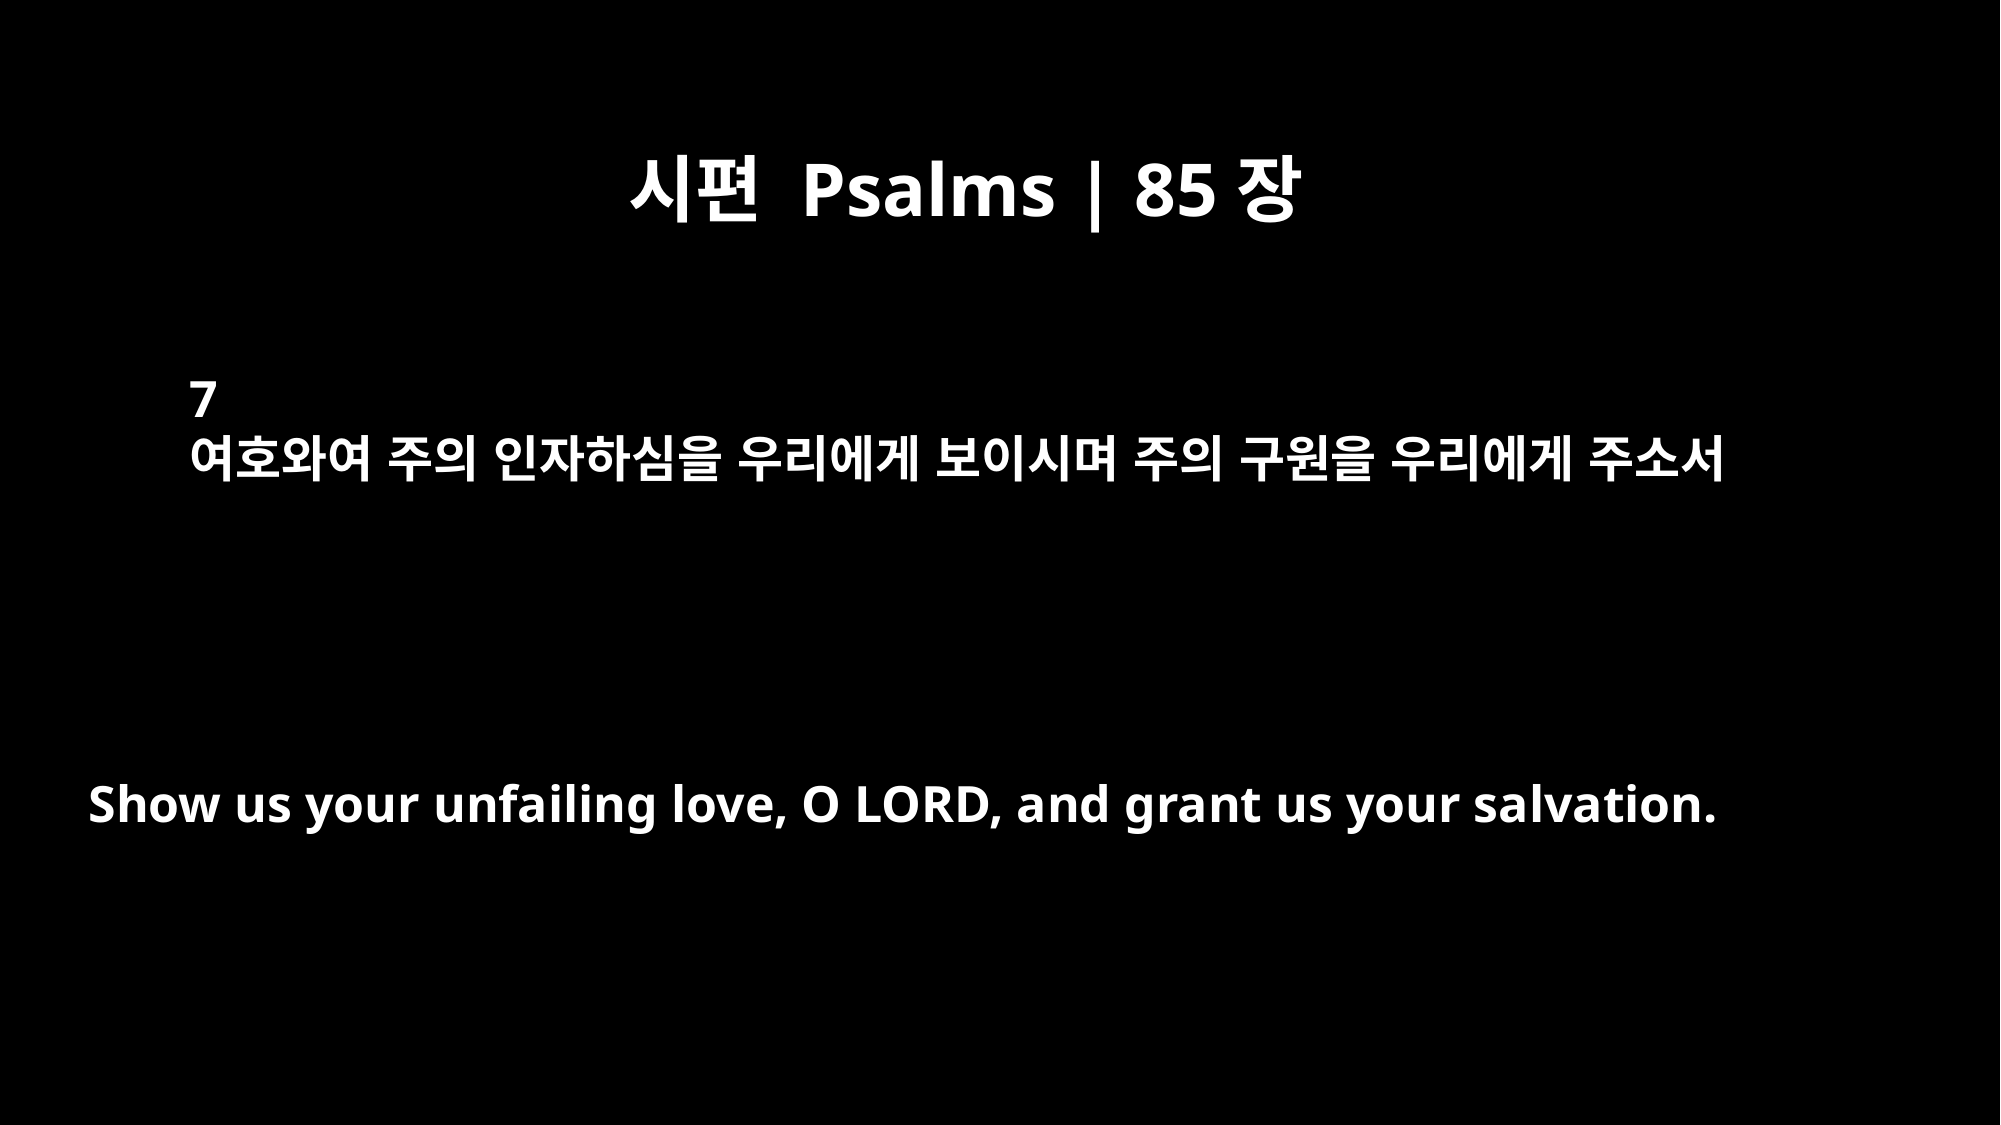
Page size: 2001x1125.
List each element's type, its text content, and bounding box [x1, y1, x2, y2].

text_box 시편 Psalms | 85장 [613, 136, 1319, 239]
text_box 7 여호와여 주의 인자하심을 우리에게 보이시며 주의 구원을 우리에게 주소서 [174, 359, 1743, 495]
text_box Show us your unfailing love, O LORD, and grant us your salvation. [73, 764, 1734, 840]
